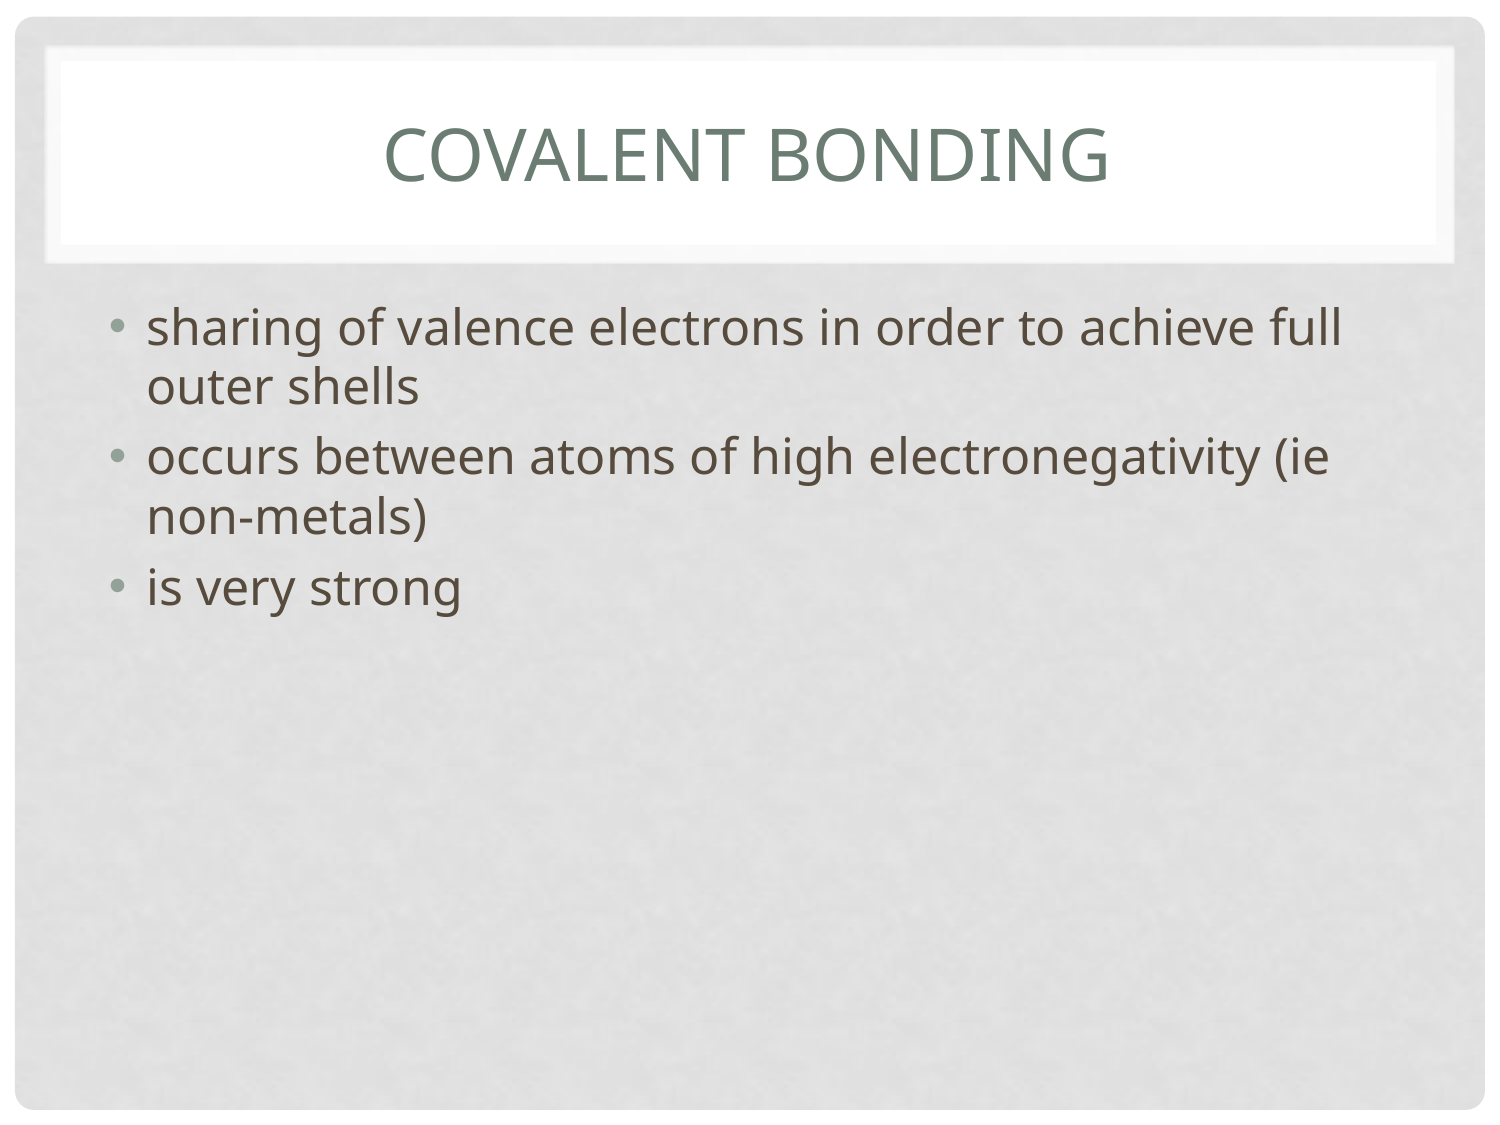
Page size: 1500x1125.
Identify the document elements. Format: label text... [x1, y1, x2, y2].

title Covalent bonding [69, 66, 1425, 238]
list sharing of valence electrons in order to achieve full outer shells occurs between atoms of high electronegativity (ie non-metals) is very strong [75, 287, 1425, 1005]
